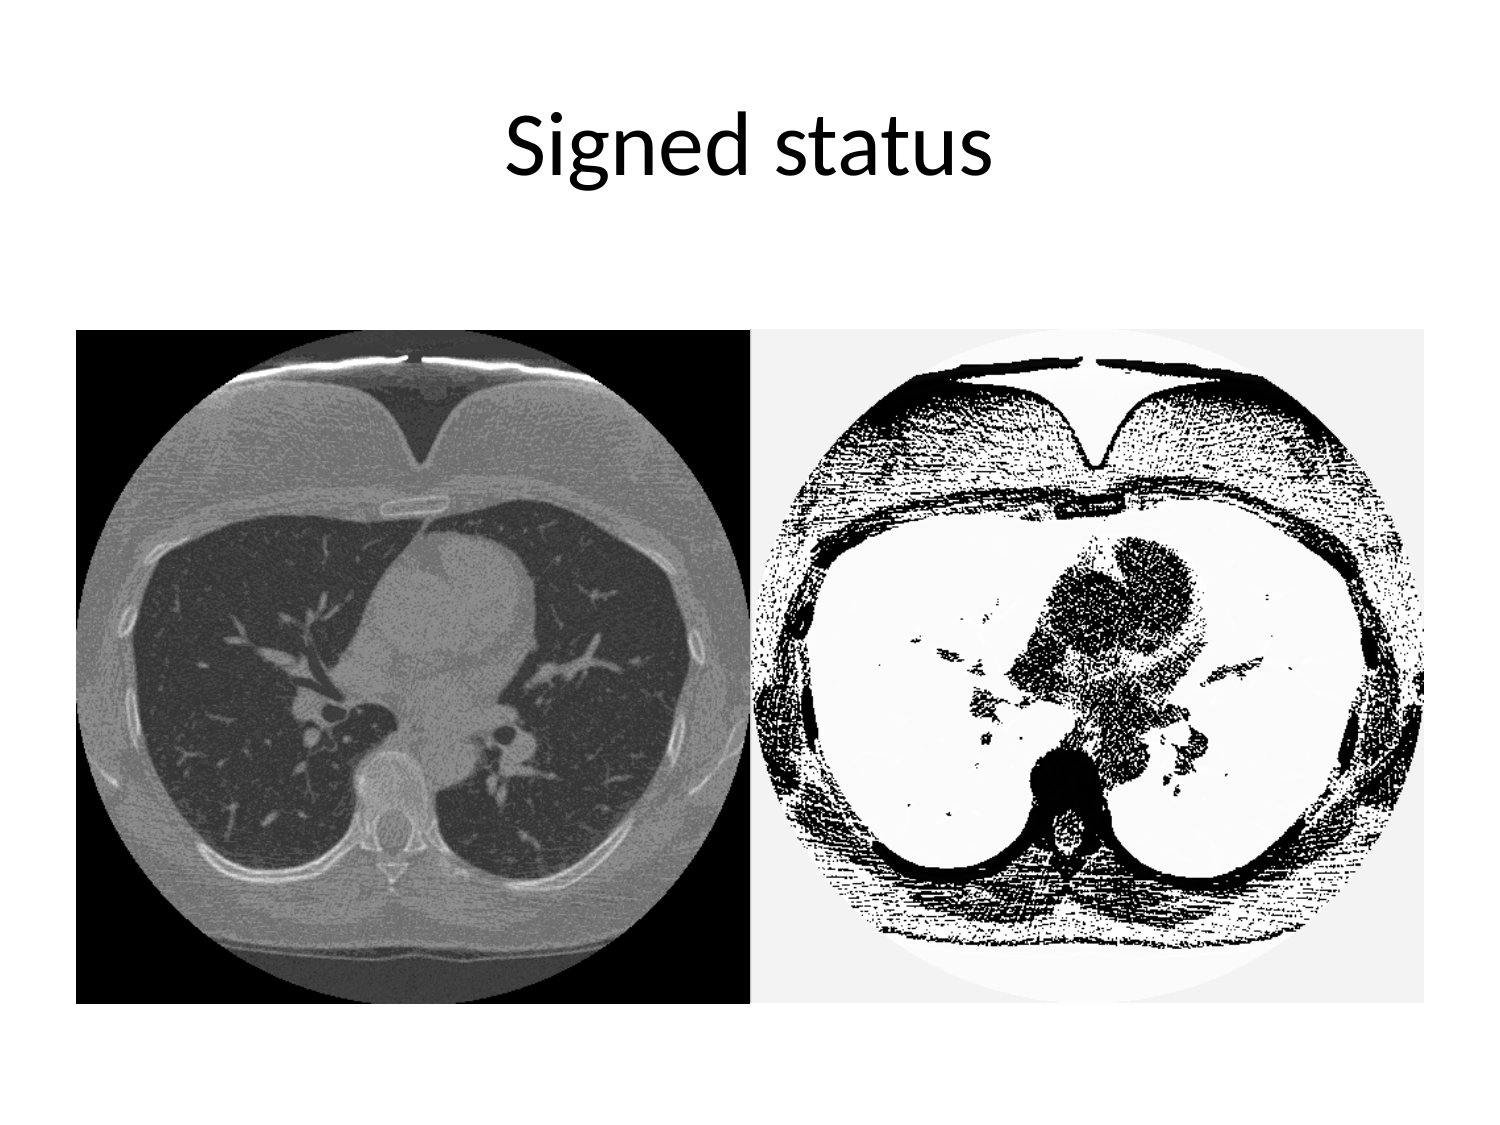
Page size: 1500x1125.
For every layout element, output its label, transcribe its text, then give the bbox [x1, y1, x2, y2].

picture [76, 328, 1424, 1004]
title Signed status [75, 45, 1425, 233]
